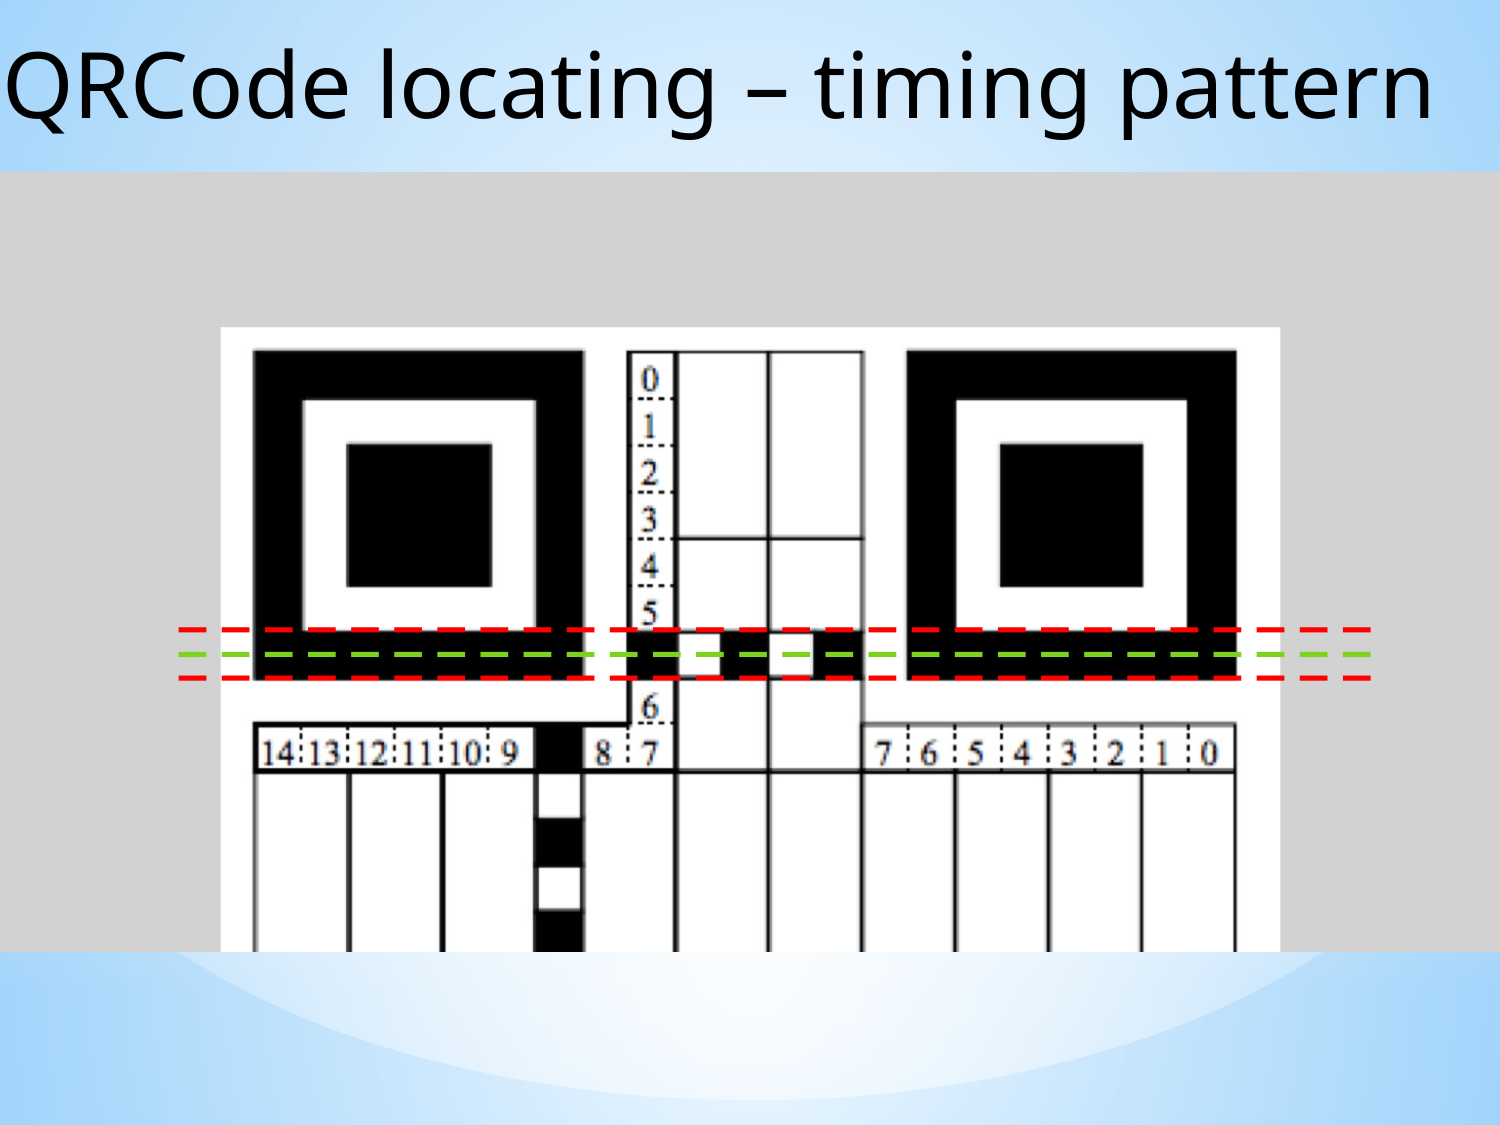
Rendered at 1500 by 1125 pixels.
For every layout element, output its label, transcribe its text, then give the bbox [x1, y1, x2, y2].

picture [0, 172, 1500, 953]
text_box QRCode locating – timing pattern [0, 19, 1454, 144]
